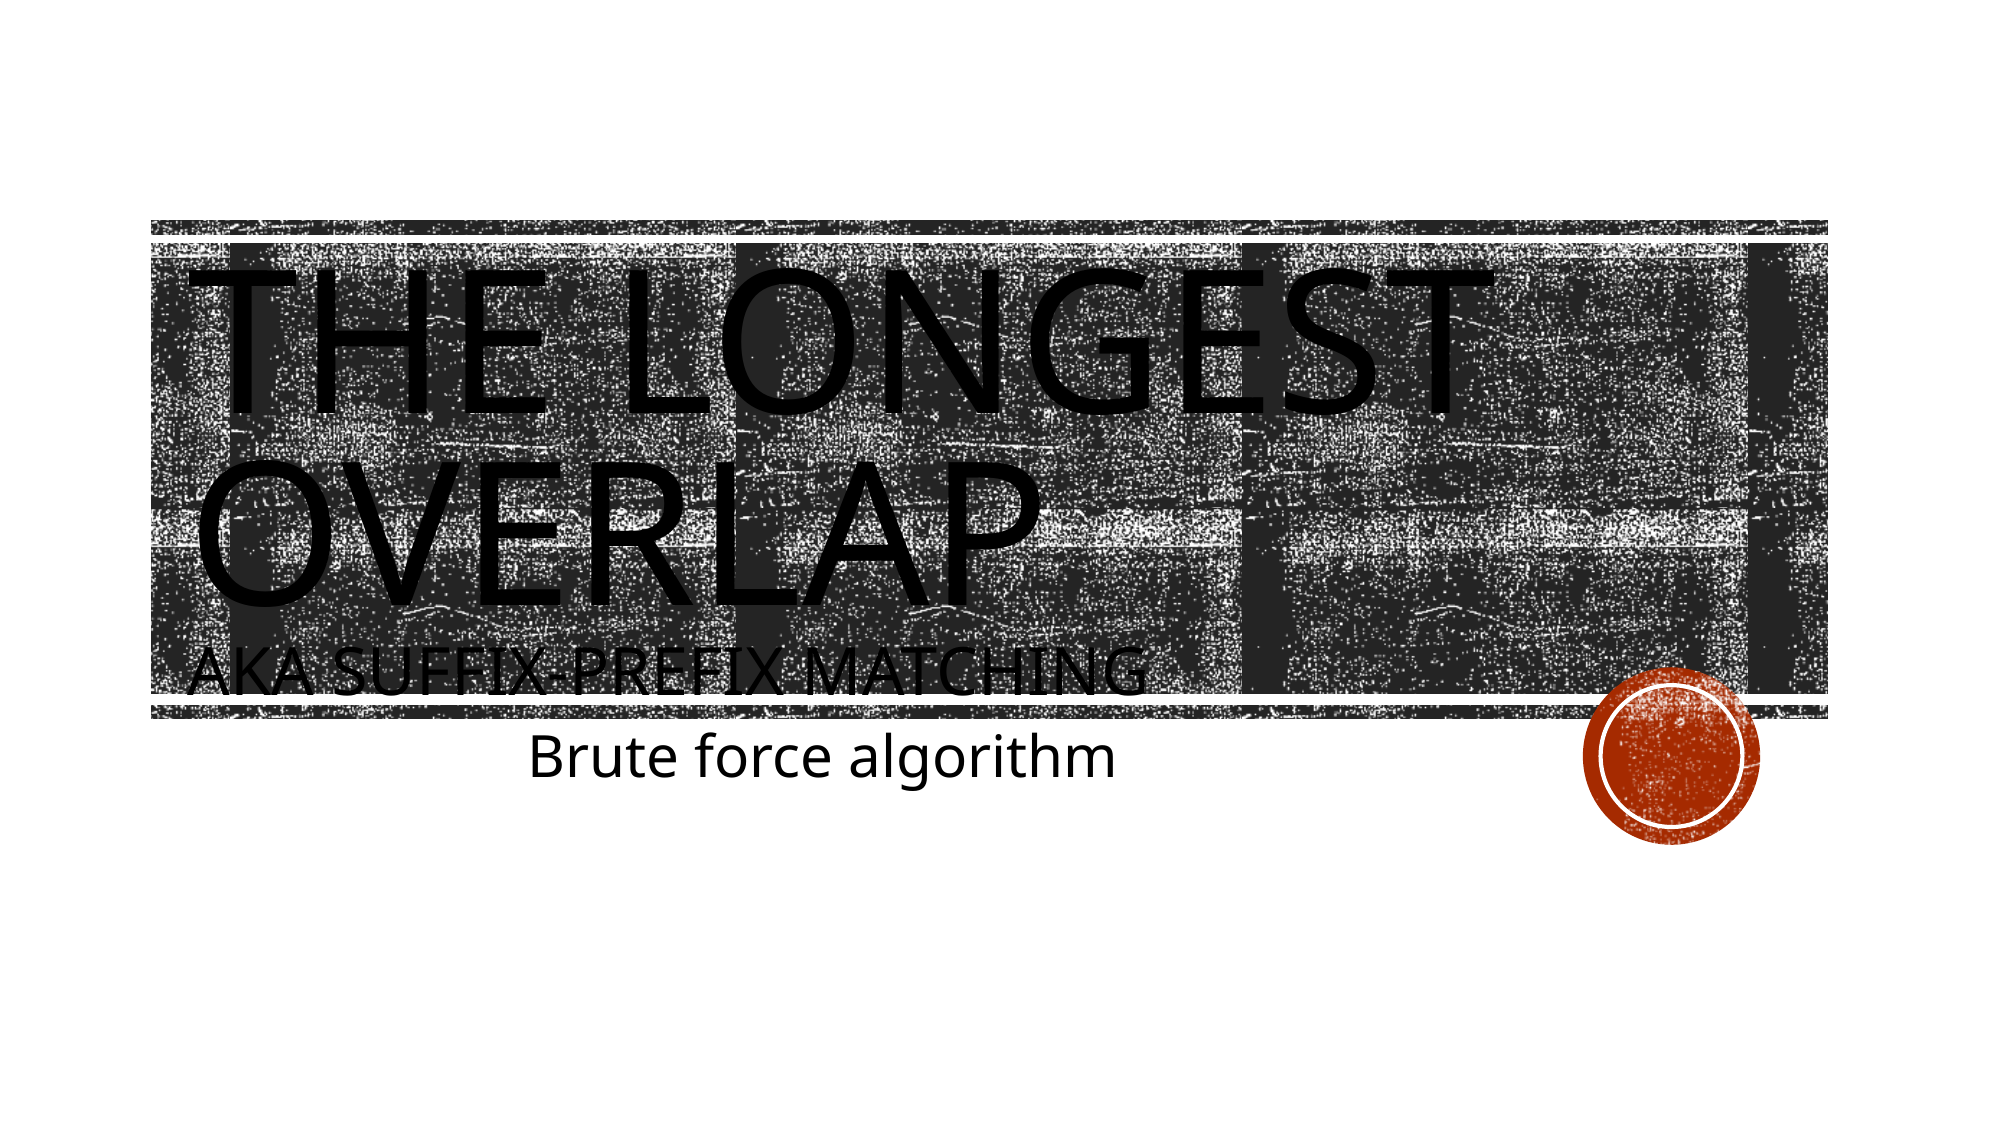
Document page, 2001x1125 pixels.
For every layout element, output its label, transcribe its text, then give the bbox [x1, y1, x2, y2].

subtitle Brute force algorithm [175, 720, 1470, 896]
title The Longest overlap aka suffix-prefix matching [172, 234, 1808, 733]
